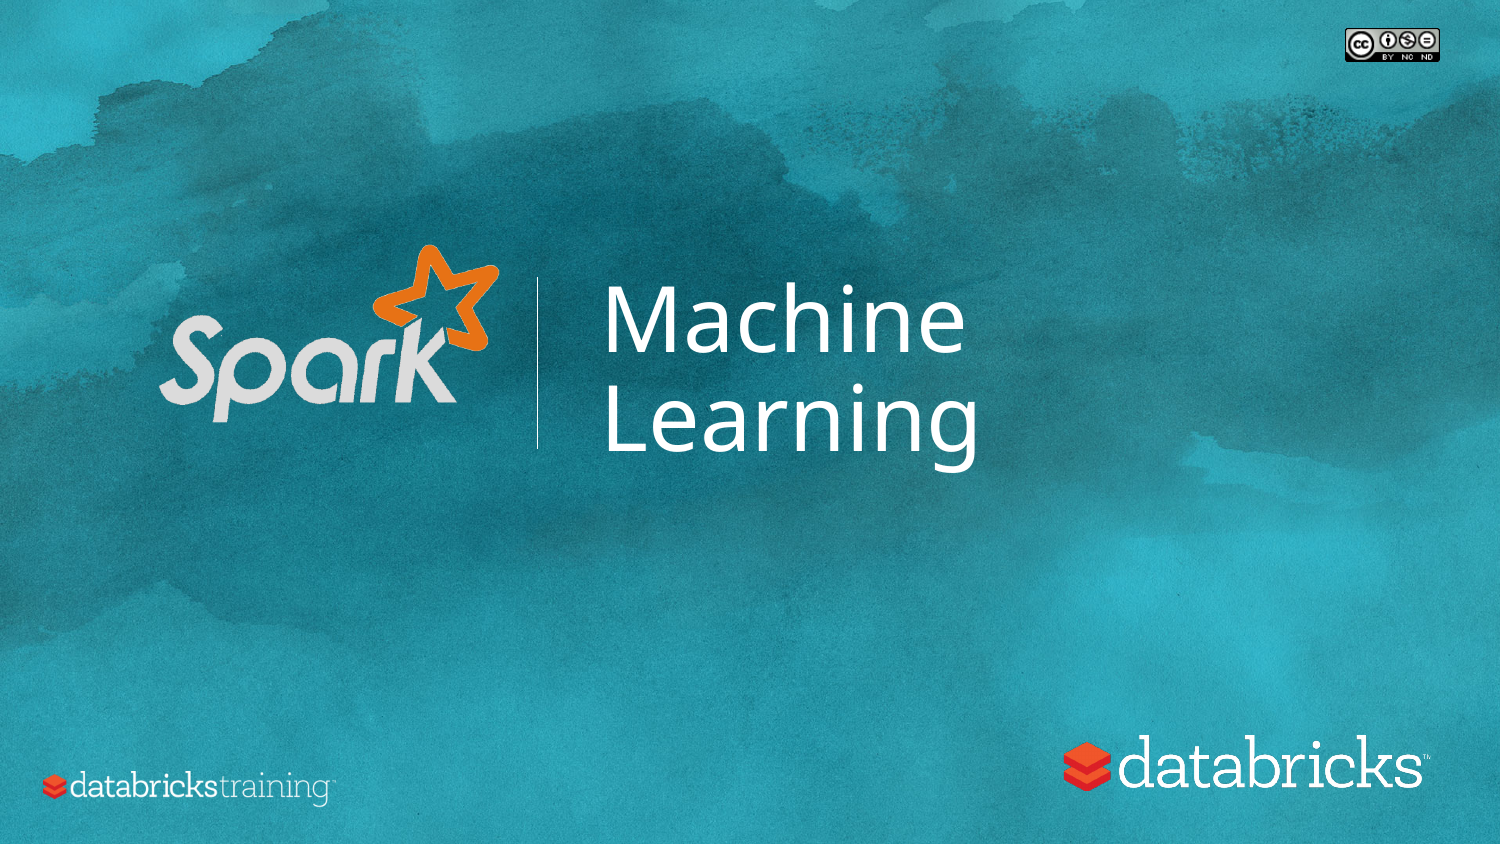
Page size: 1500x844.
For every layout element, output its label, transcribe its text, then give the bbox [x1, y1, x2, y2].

picture [0, 0, 1500, 844]
title Machine Learning [585, 309, 1368, 435]
